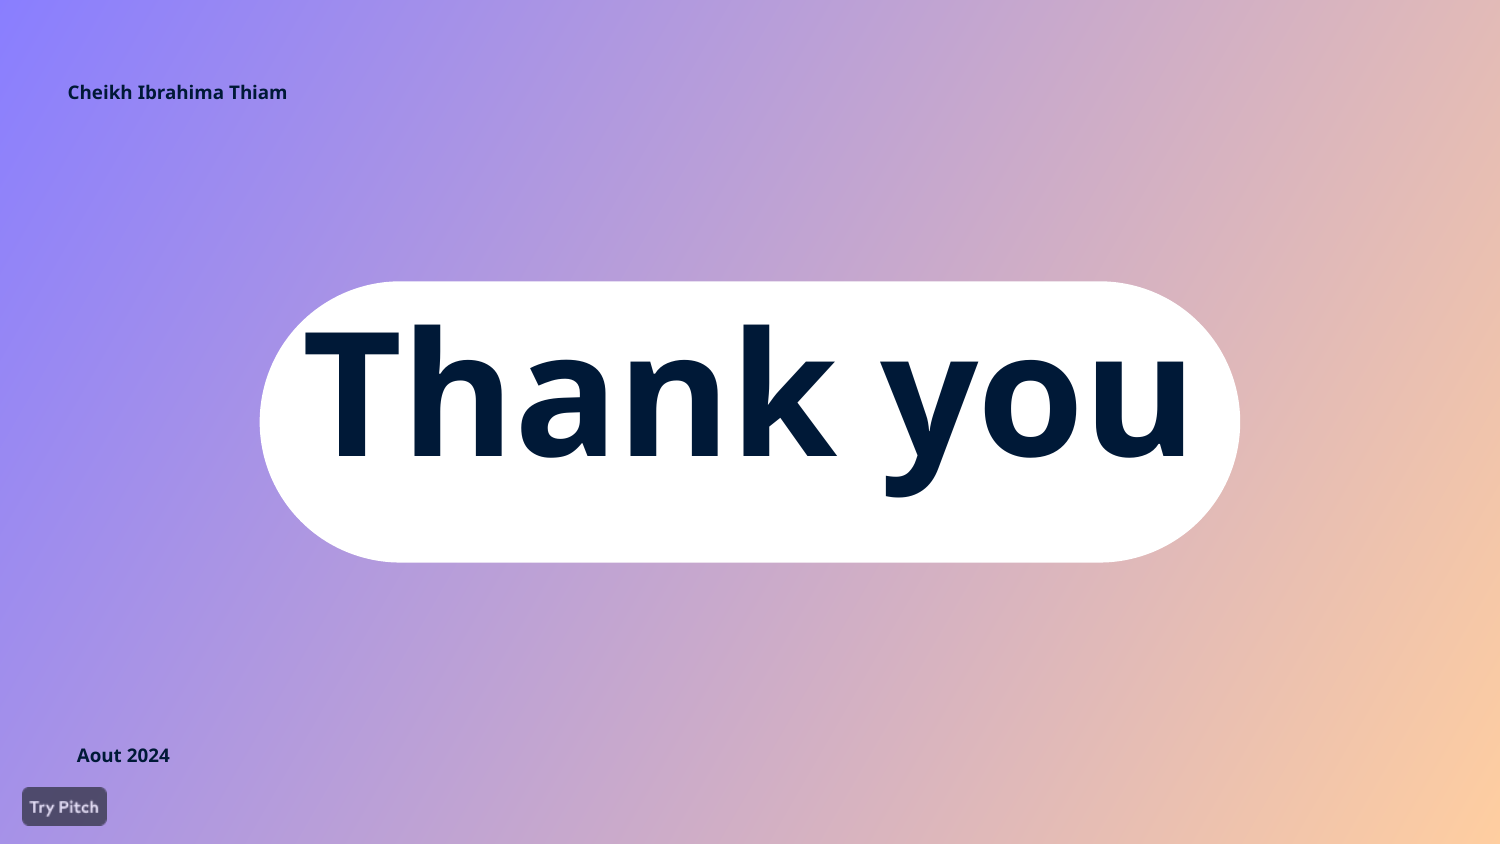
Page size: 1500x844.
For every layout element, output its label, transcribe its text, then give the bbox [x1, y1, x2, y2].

picture [22, 787, 107, 826]
text_box Thank you [302, 319, 1198, 491]
text_box Cheikh Ibrahima Thiam [67, 78, 288, 104]
text_box [259, 321, 1241, 563]
text_box Aout 2024 [76, 740, 170, 766]
text_box [304, 281, 1196, 319]
